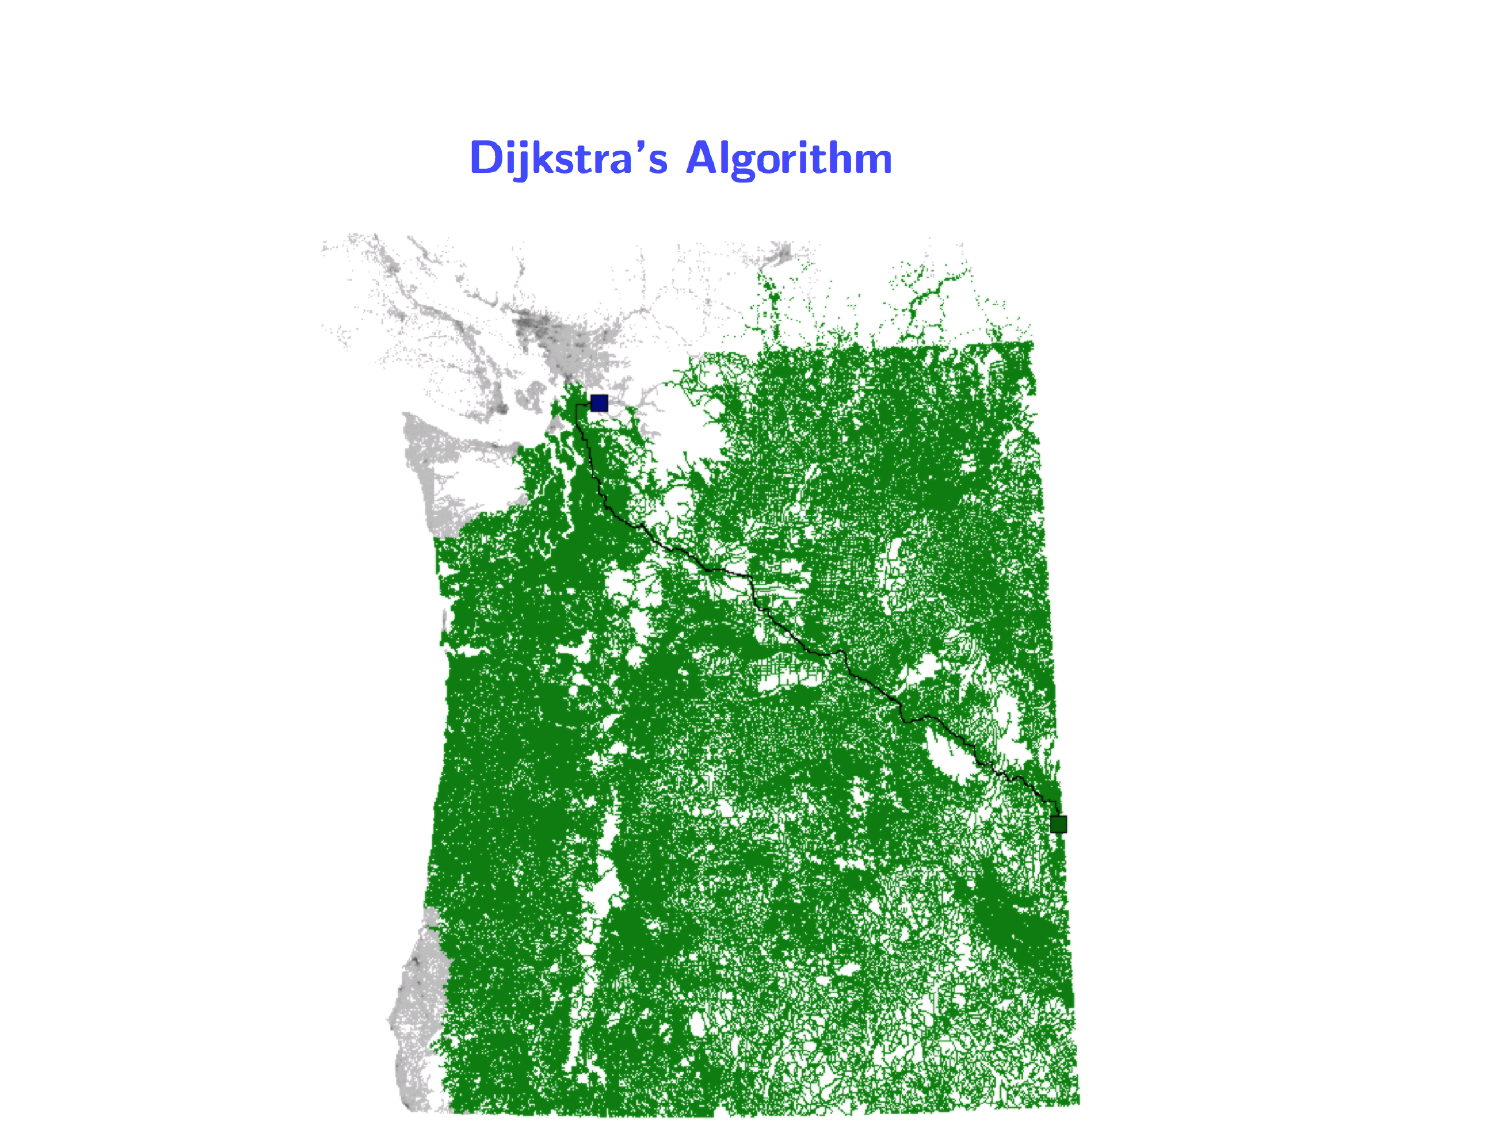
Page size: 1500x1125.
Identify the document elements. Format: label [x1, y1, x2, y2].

picture [316, 87, 1114, 1125]
